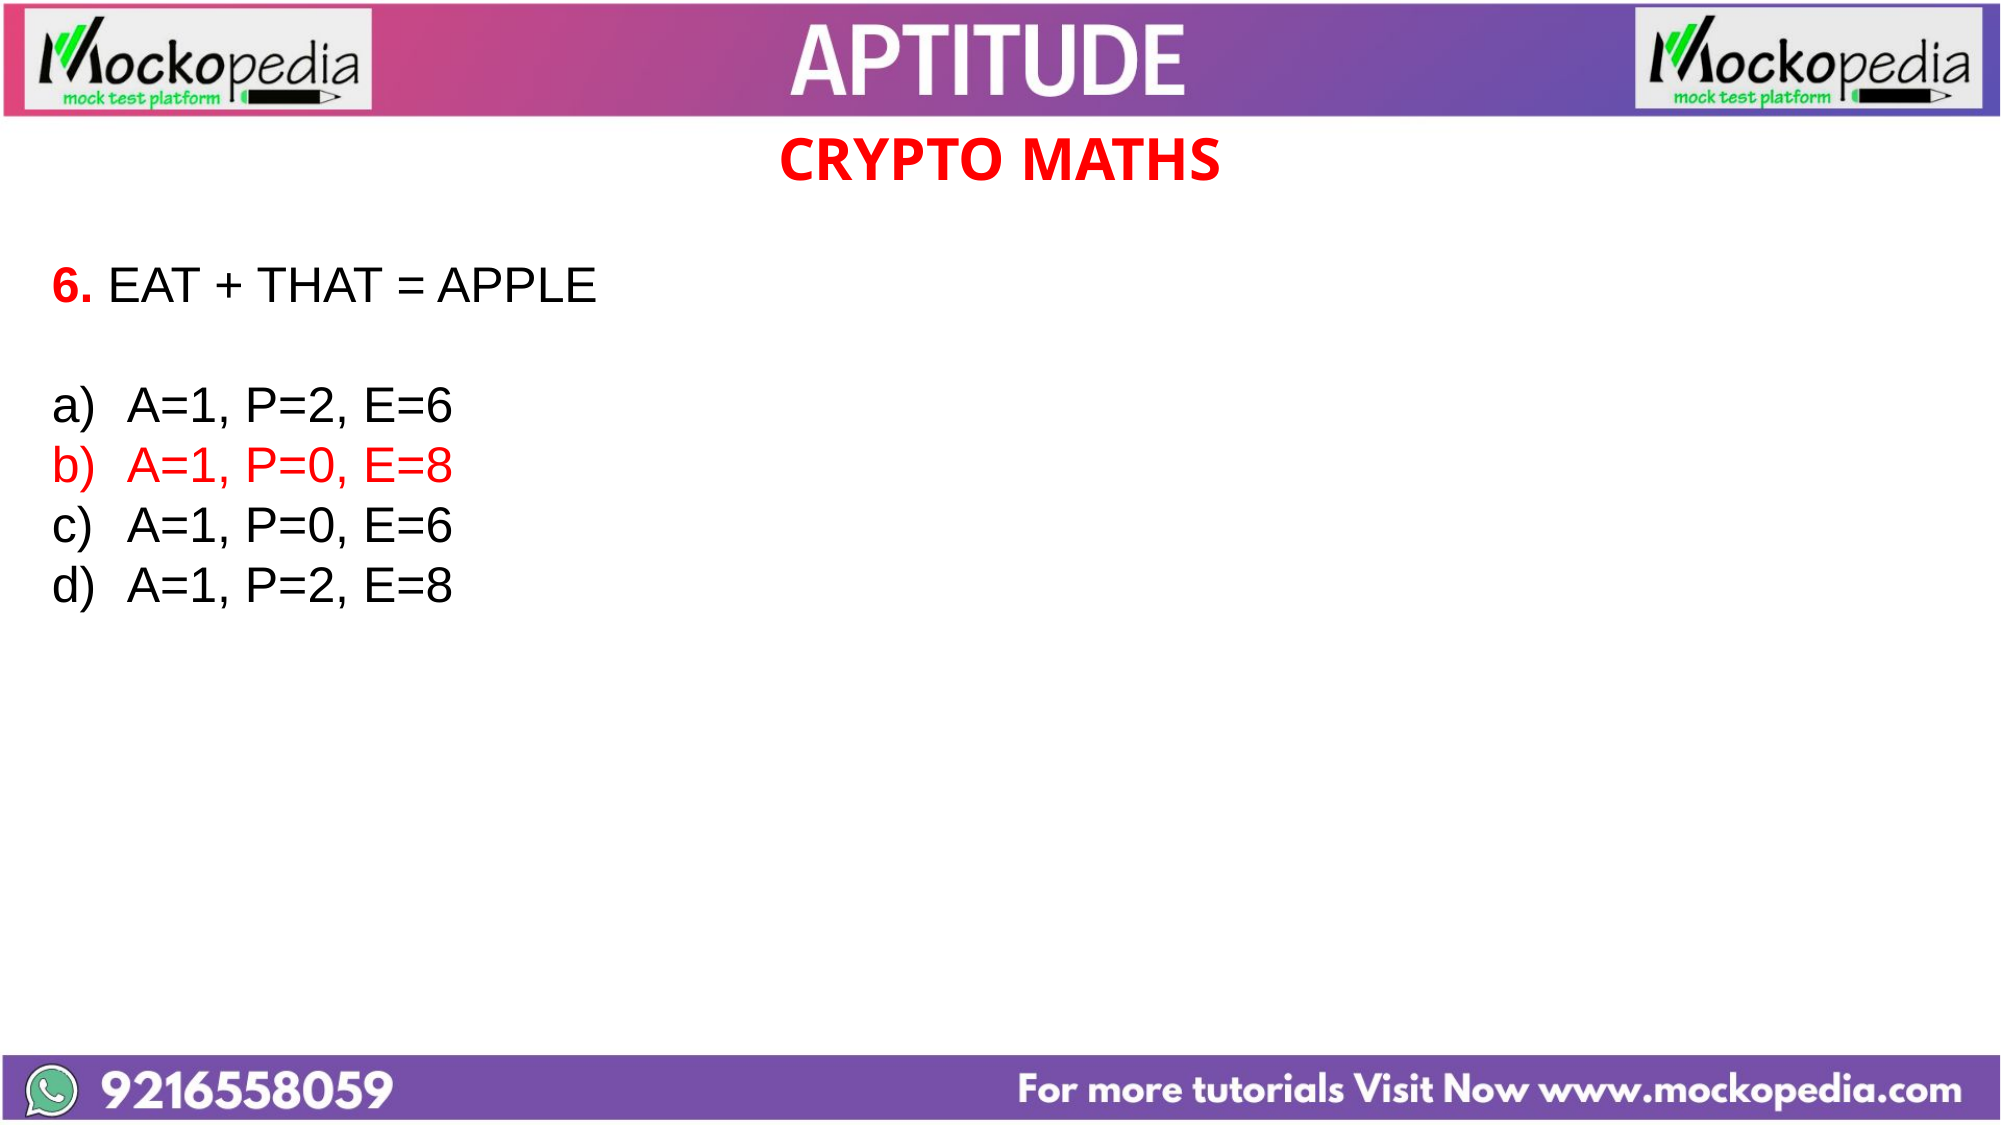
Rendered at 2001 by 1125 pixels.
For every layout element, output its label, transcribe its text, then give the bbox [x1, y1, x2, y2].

picture [0, 0, 2001, 1125]
text_box CRYPTO MATHS 6. EAT + THAT = APPLE A=1, P=2, E=6 A=1, P=0, E=8 A=1, P=0, E=6 A=1, P=2, E=8 [37, 114, 1963, 620]
